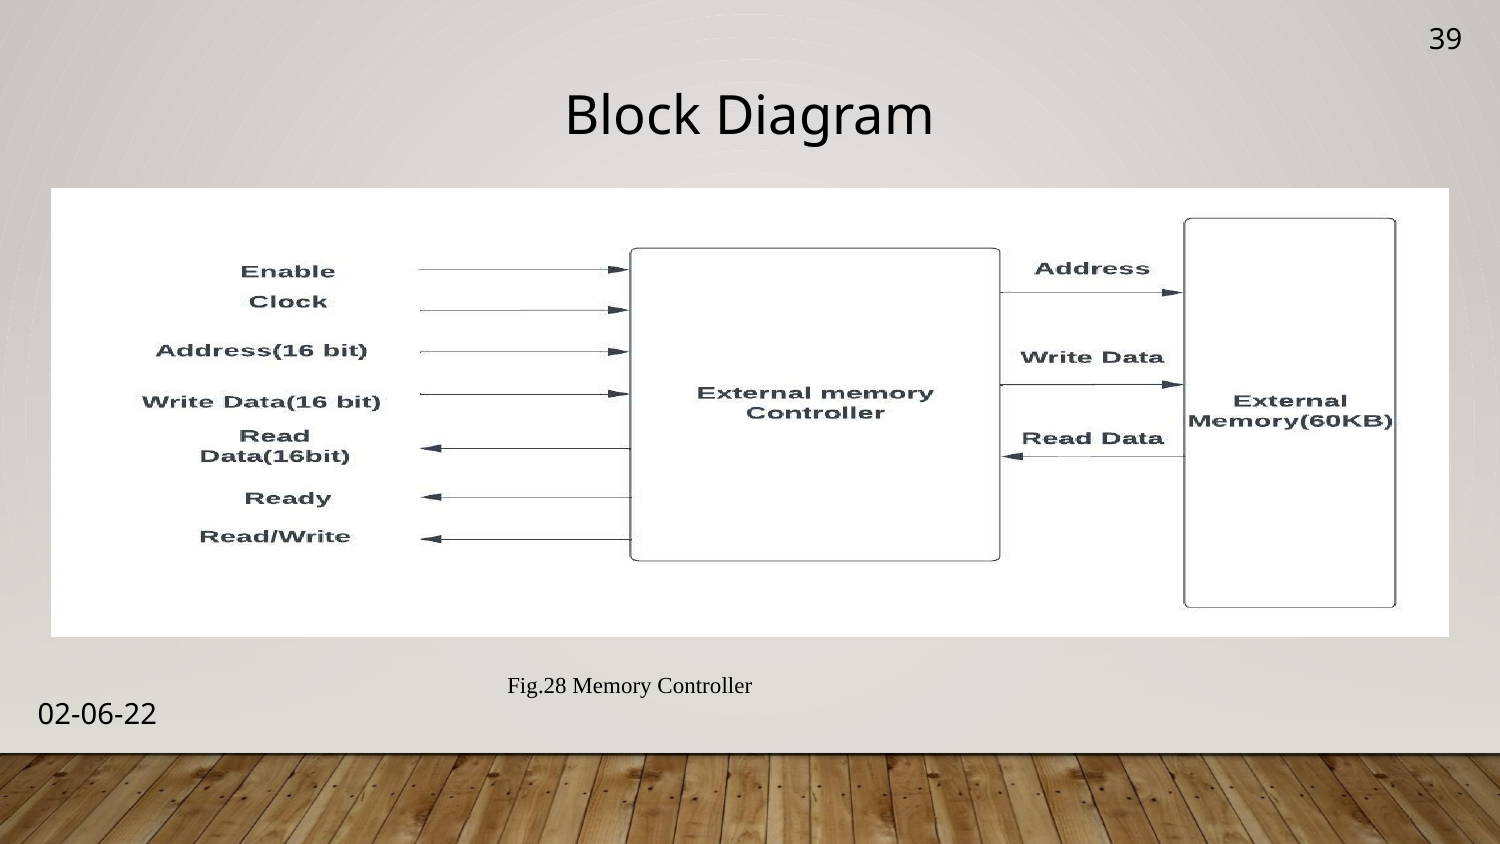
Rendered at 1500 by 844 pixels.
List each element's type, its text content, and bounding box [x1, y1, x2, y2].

picture [0, 753, 1500, 844]
text_box 39 [1413, 5, 1500, 71]
title Block Diagram [51, 72, 1449, 167]
picture [50, 188, 1450, 638]
text_box Fig.28 Memory Controller [492, 656, 967, 712]
